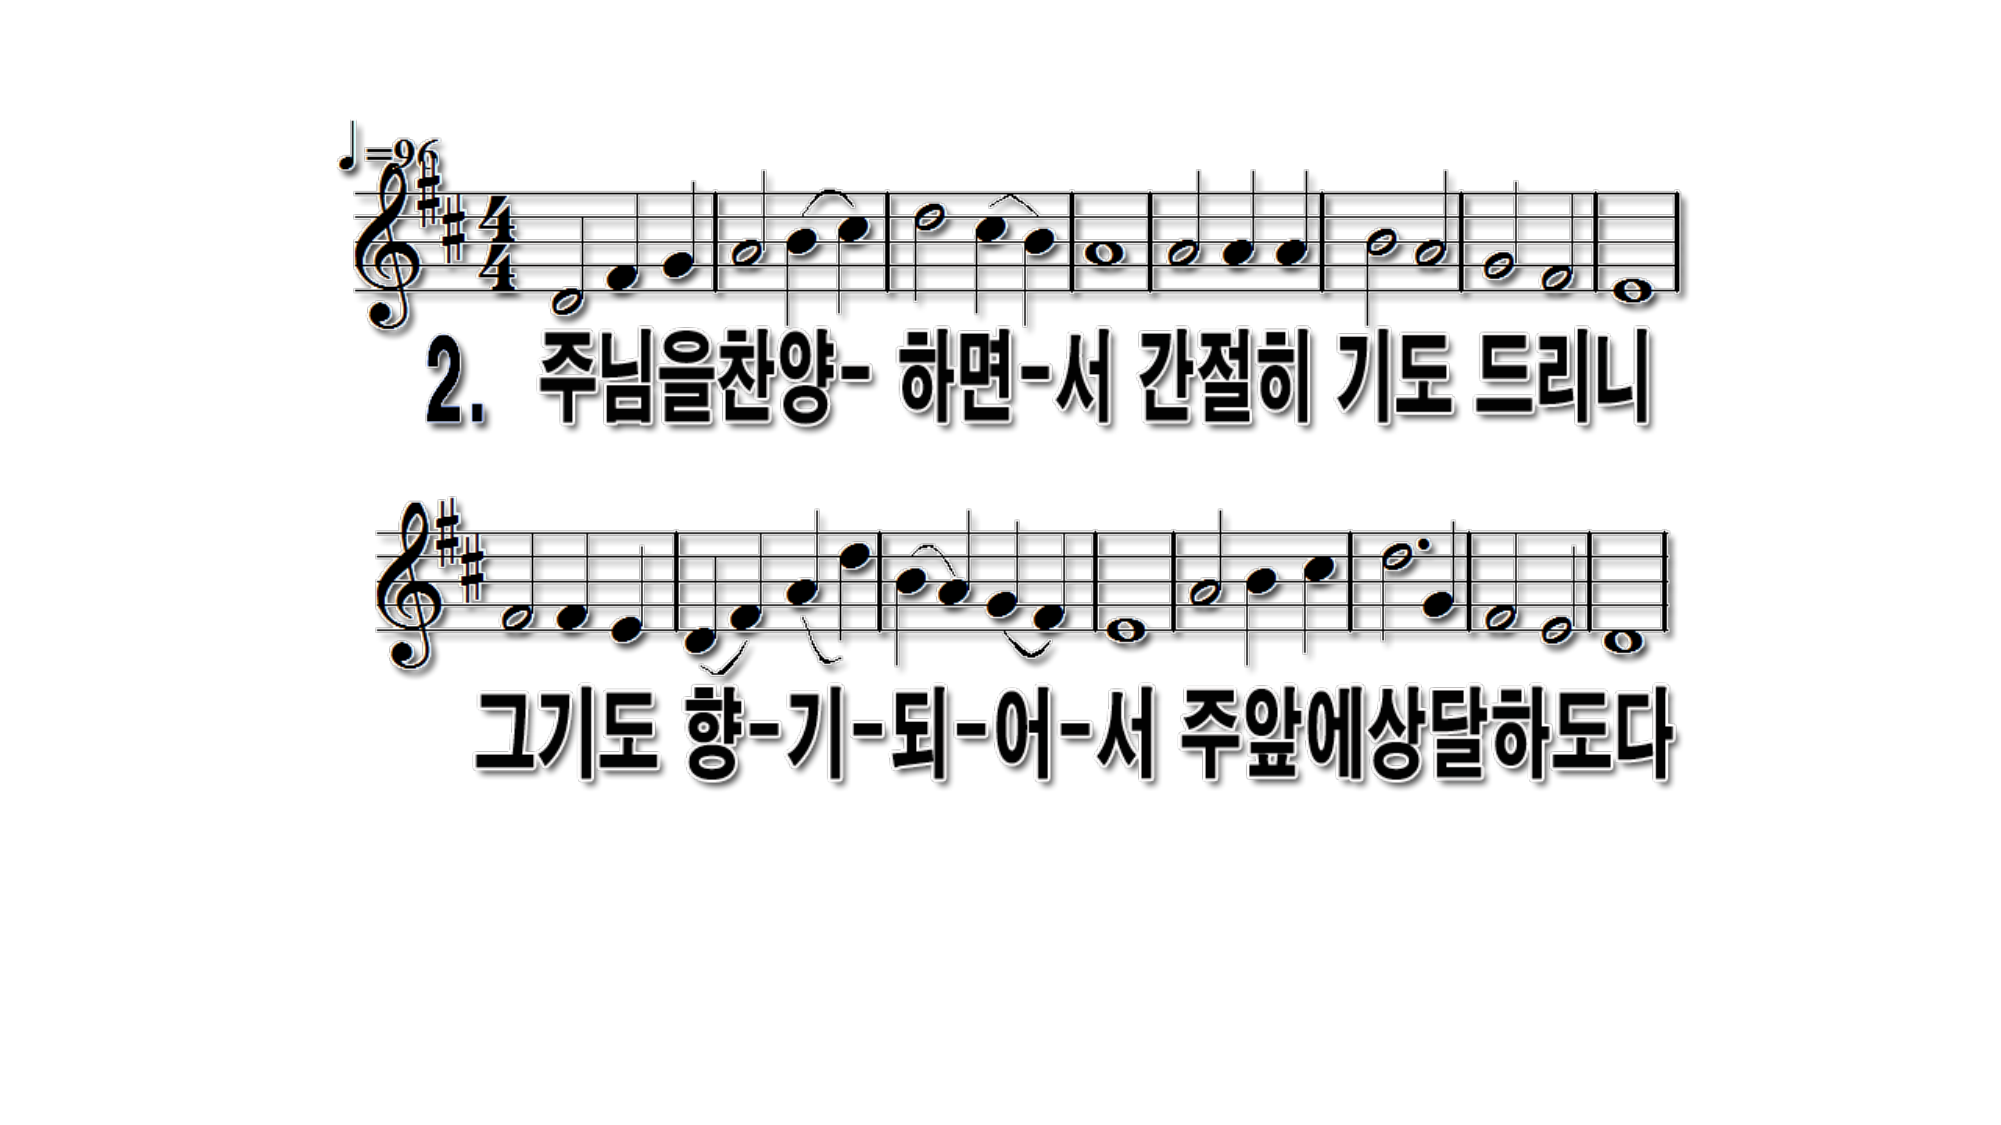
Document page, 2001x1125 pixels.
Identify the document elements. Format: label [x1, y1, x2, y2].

picture [249, 0, 1750, 938]
